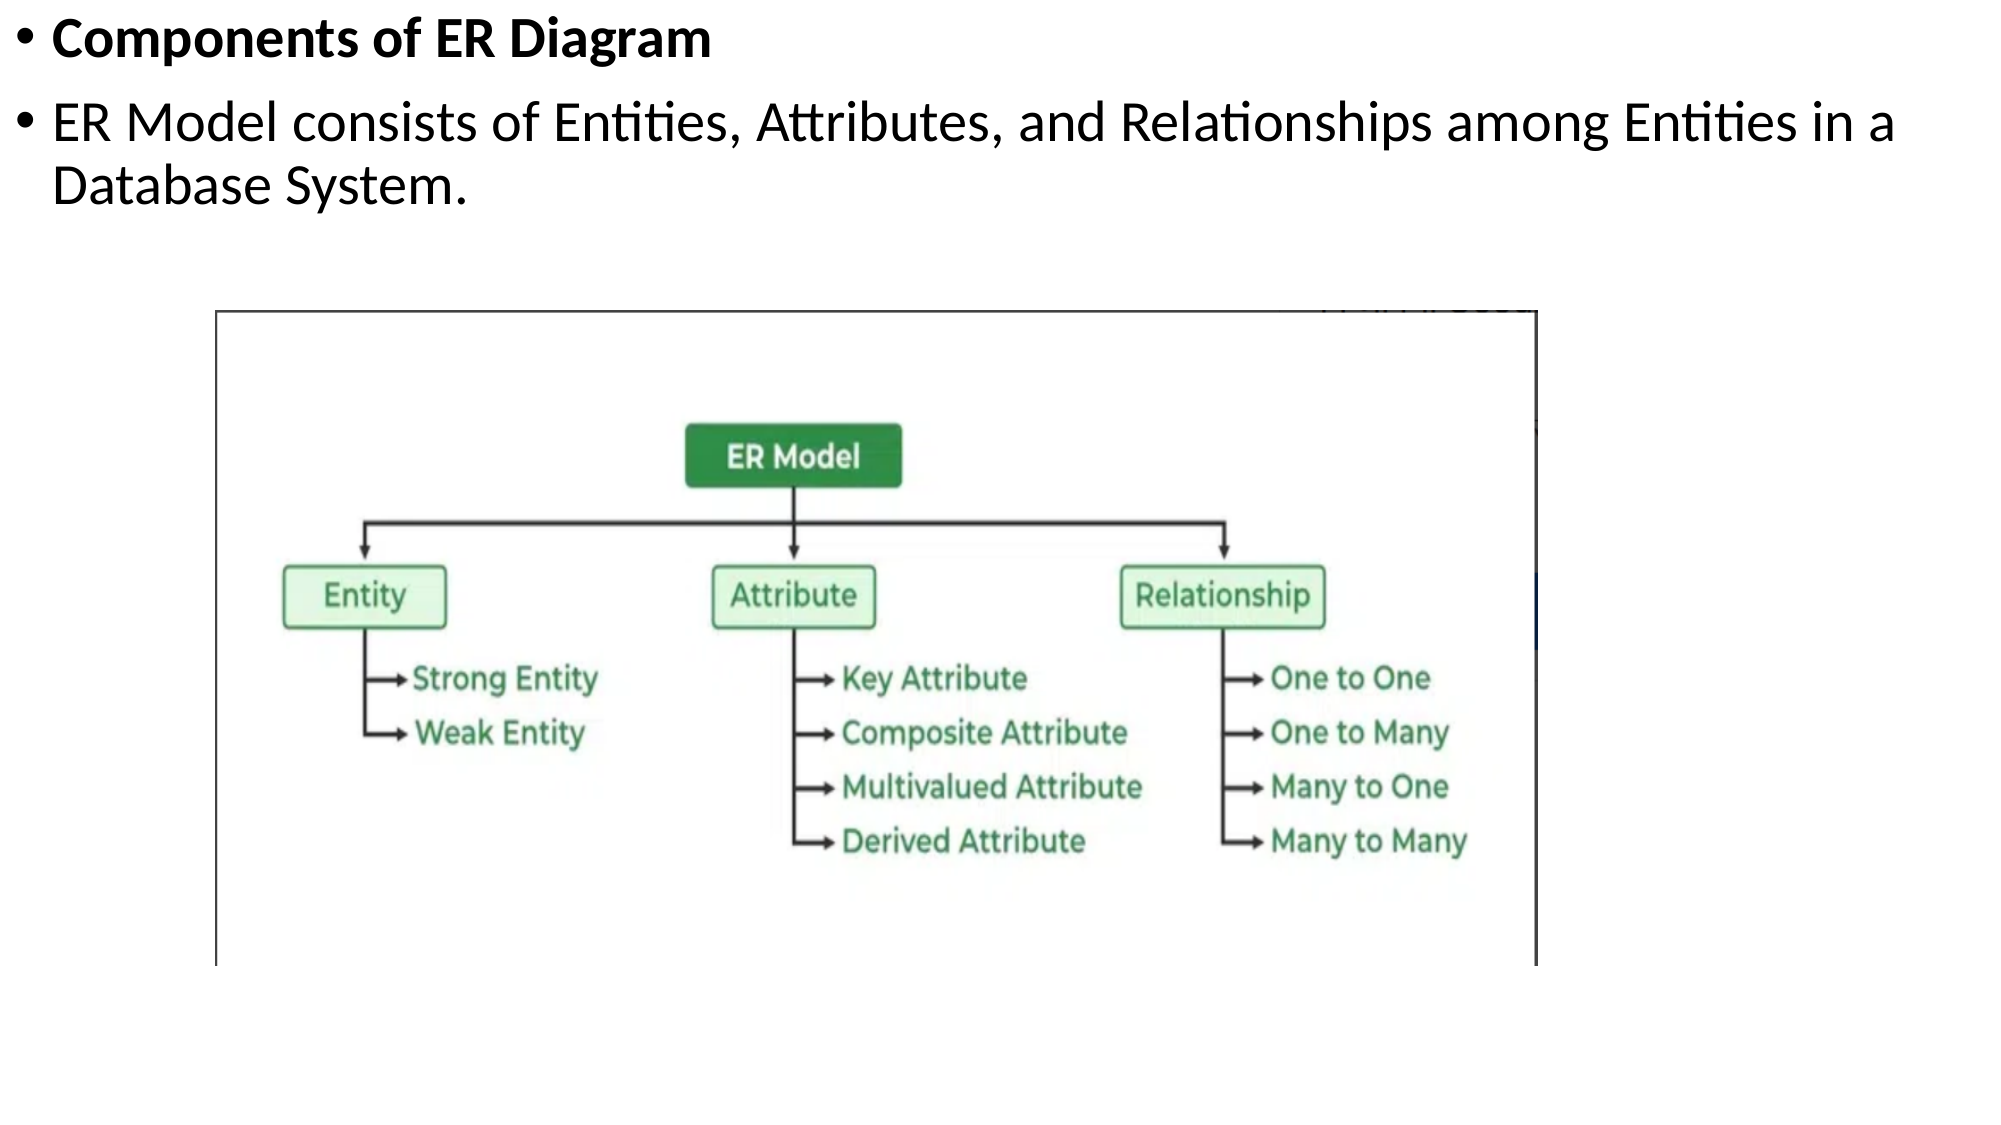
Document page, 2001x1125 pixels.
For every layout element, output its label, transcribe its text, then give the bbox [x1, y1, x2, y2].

list Components of ER Diagram ER Model consists of Entities, Attributes, and Relationships among Entities in a Database System. [0, 0, 1955, 1093]
picture [215, 310, 1538, 966]
